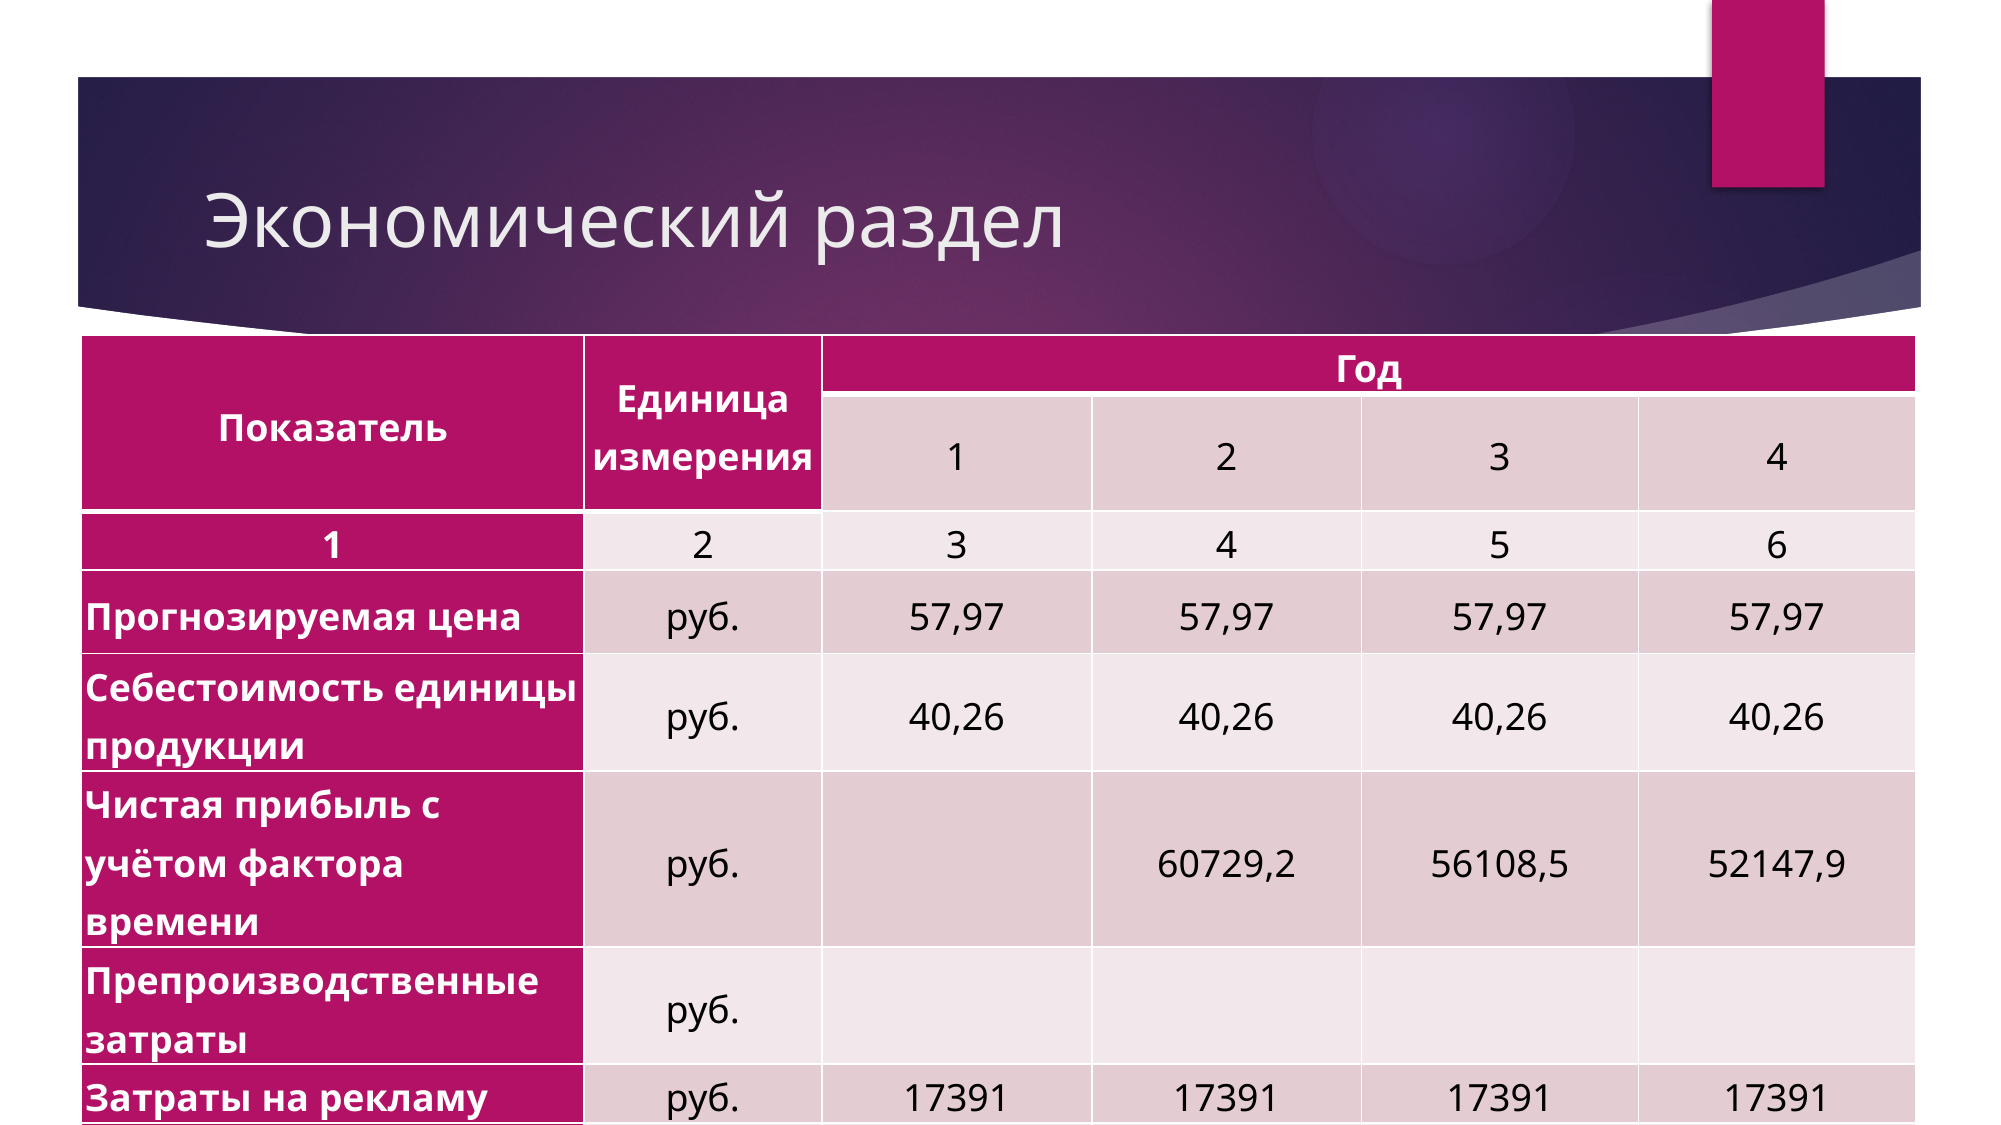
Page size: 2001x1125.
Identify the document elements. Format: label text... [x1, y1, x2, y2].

title Экономический раздел [189, 159, 1627, 276]
